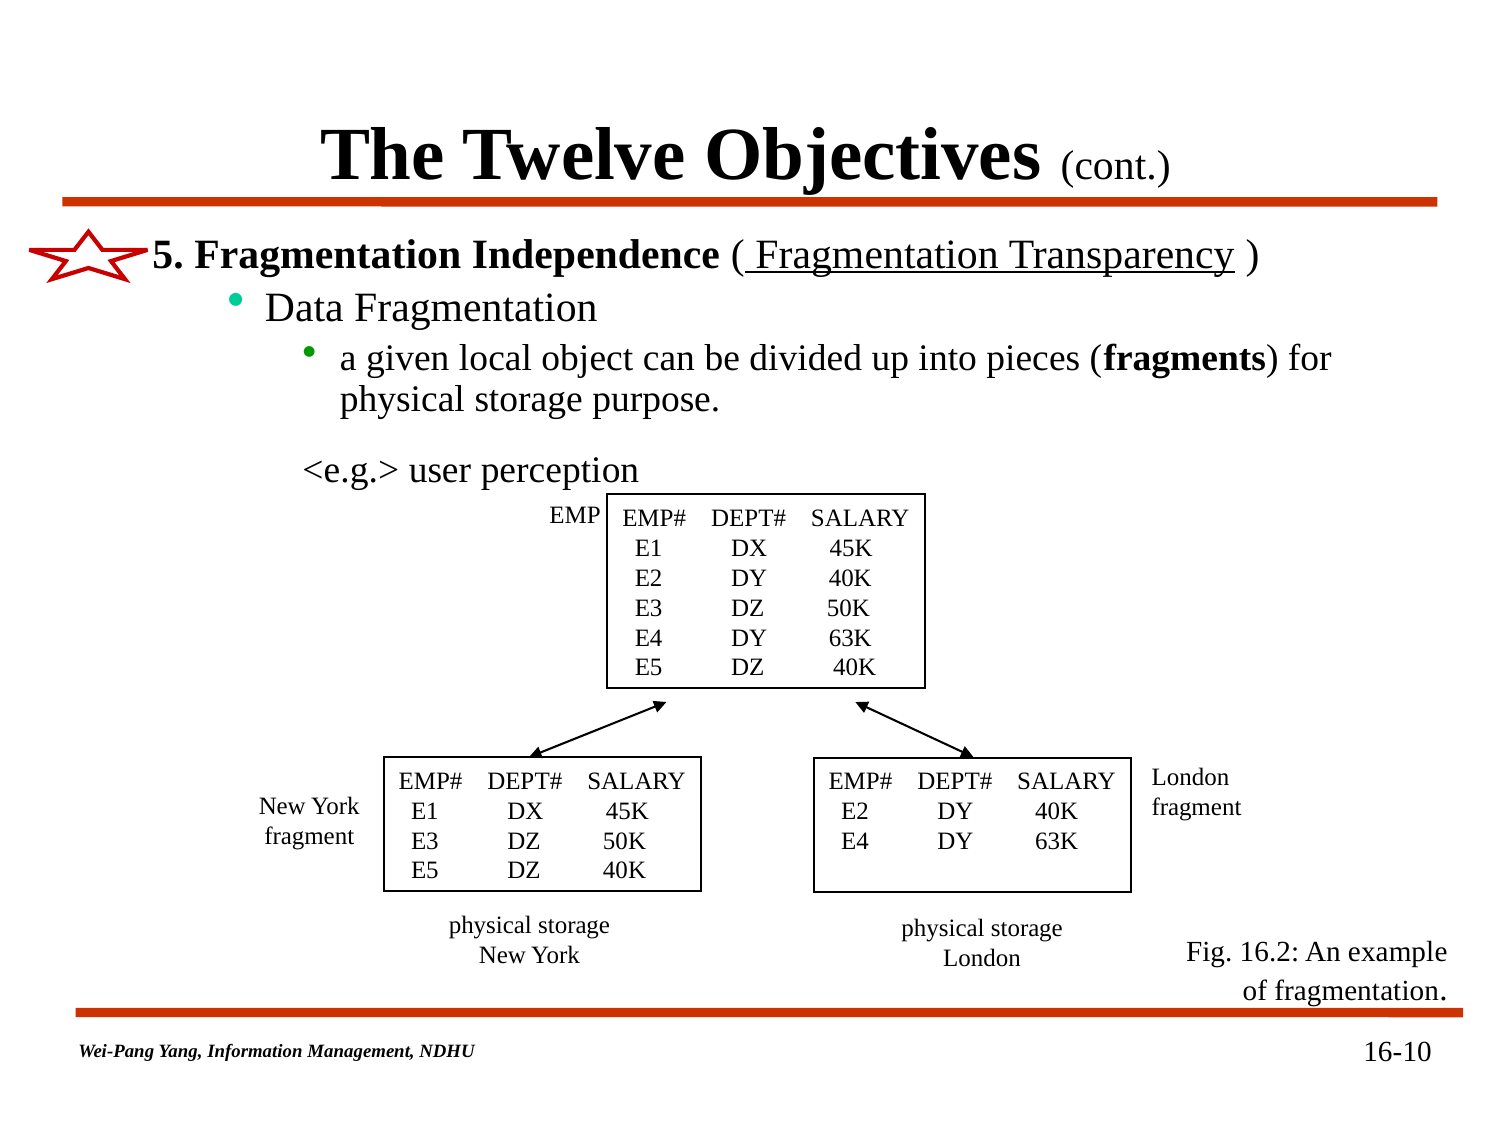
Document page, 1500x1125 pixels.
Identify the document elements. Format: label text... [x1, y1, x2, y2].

text_box Fig. 16.2: An example of fragmentation. [1149, 924, 1463, 1015]
list 5. Fragmentation Independence ( Fragmentation Transparency ) Data Fragmentation a given local object can be divided up into pieces (fragments) for physical storage purpose. <e.g.> user perception [62, 224, 1438, 988]
text_box [29, 231, 148, 280]
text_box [241, 491, 1258, 979]
title The Twelve Objectives (cont.) [126, 99, 1365, 200]
